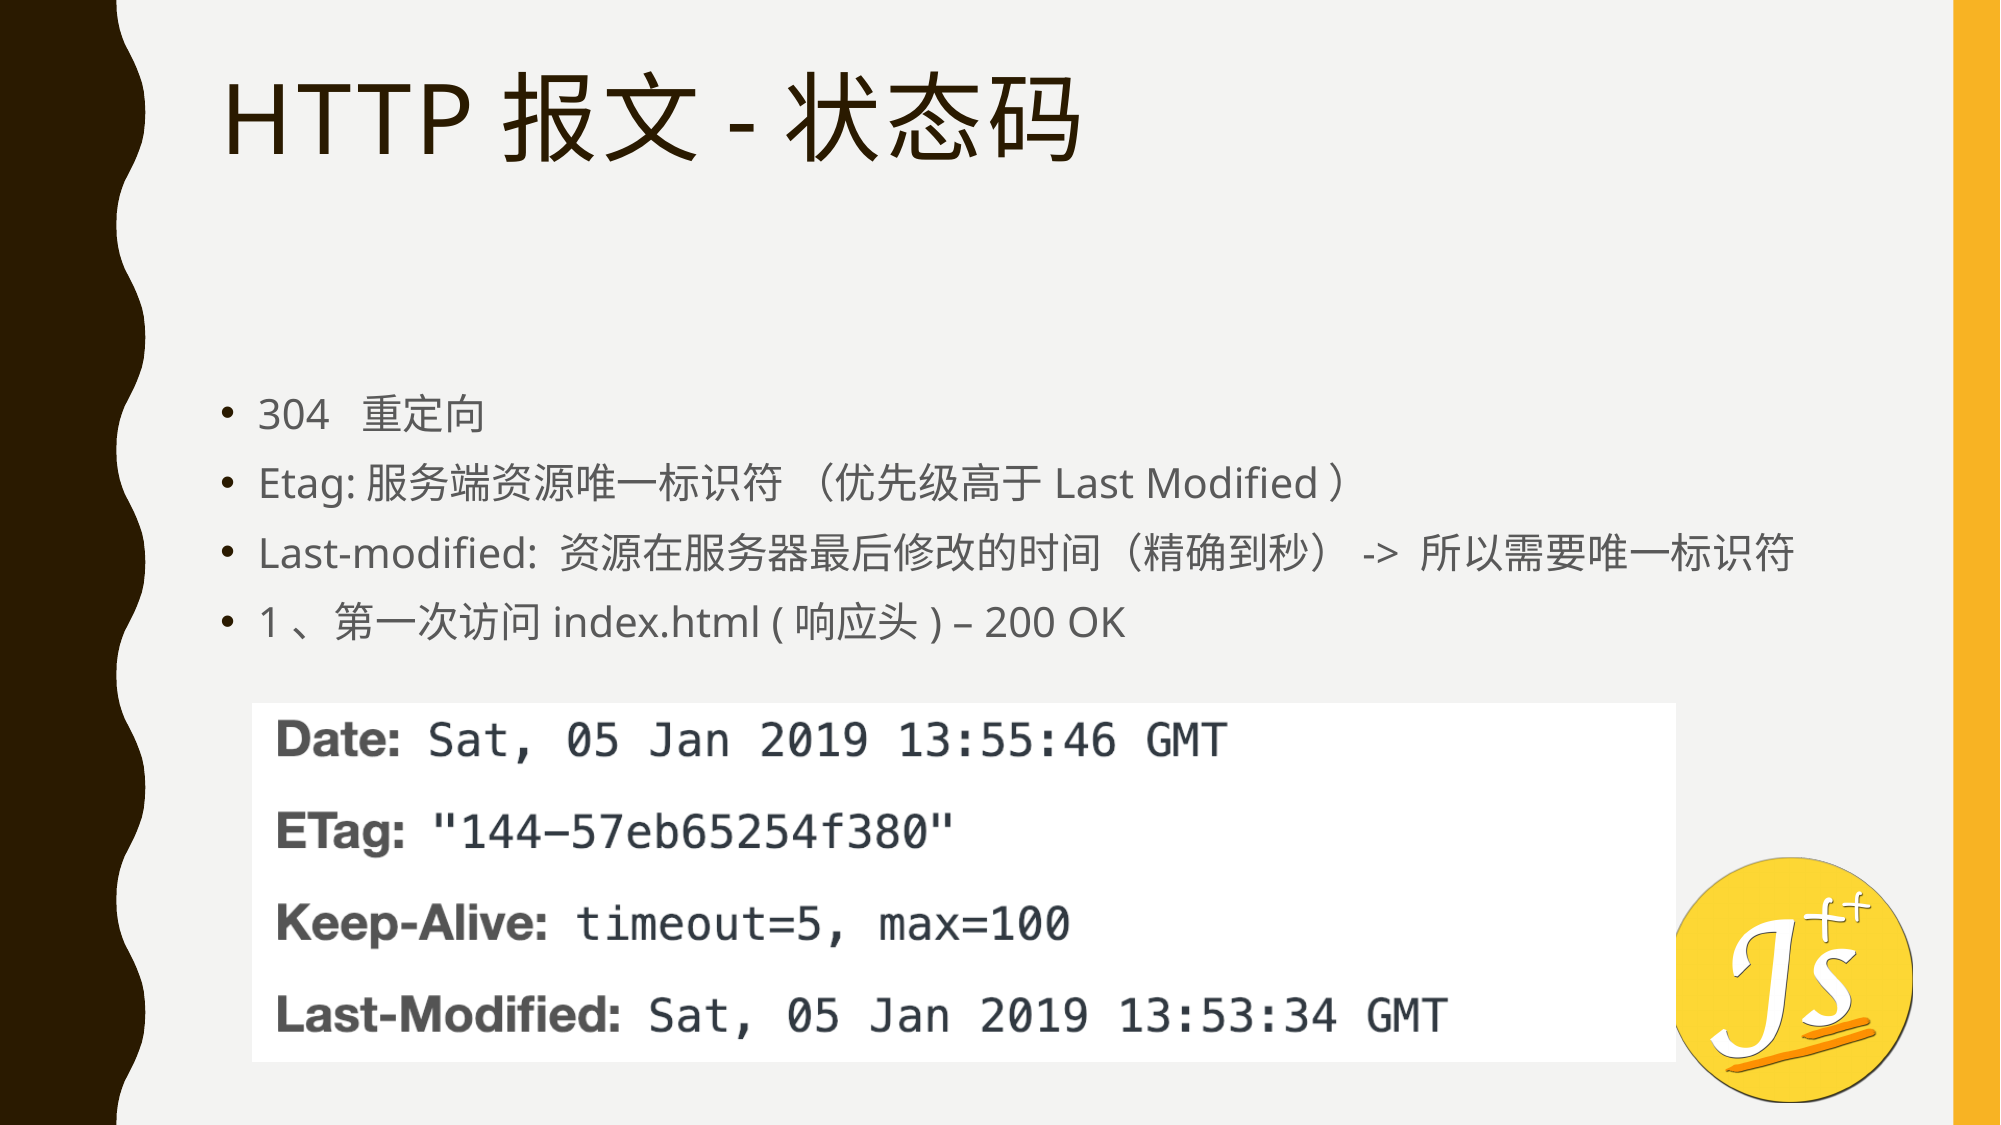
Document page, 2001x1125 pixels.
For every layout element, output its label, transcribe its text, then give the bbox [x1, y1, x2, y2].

list 304 重定向 Etag:服务端资源唯一标识符 （优先级高于Last Modified） Last-modified: 资源在服务器最后修改的时间（精确到秒）-> 所以需要唯一标识符 1、第一次访问index.html (响应头) – 200 OK [205, 375, 1875, 965]
picture [252, 703, 1913, 1103]
title HTTP报文-状态码 [205, 62, 1875, 185]
